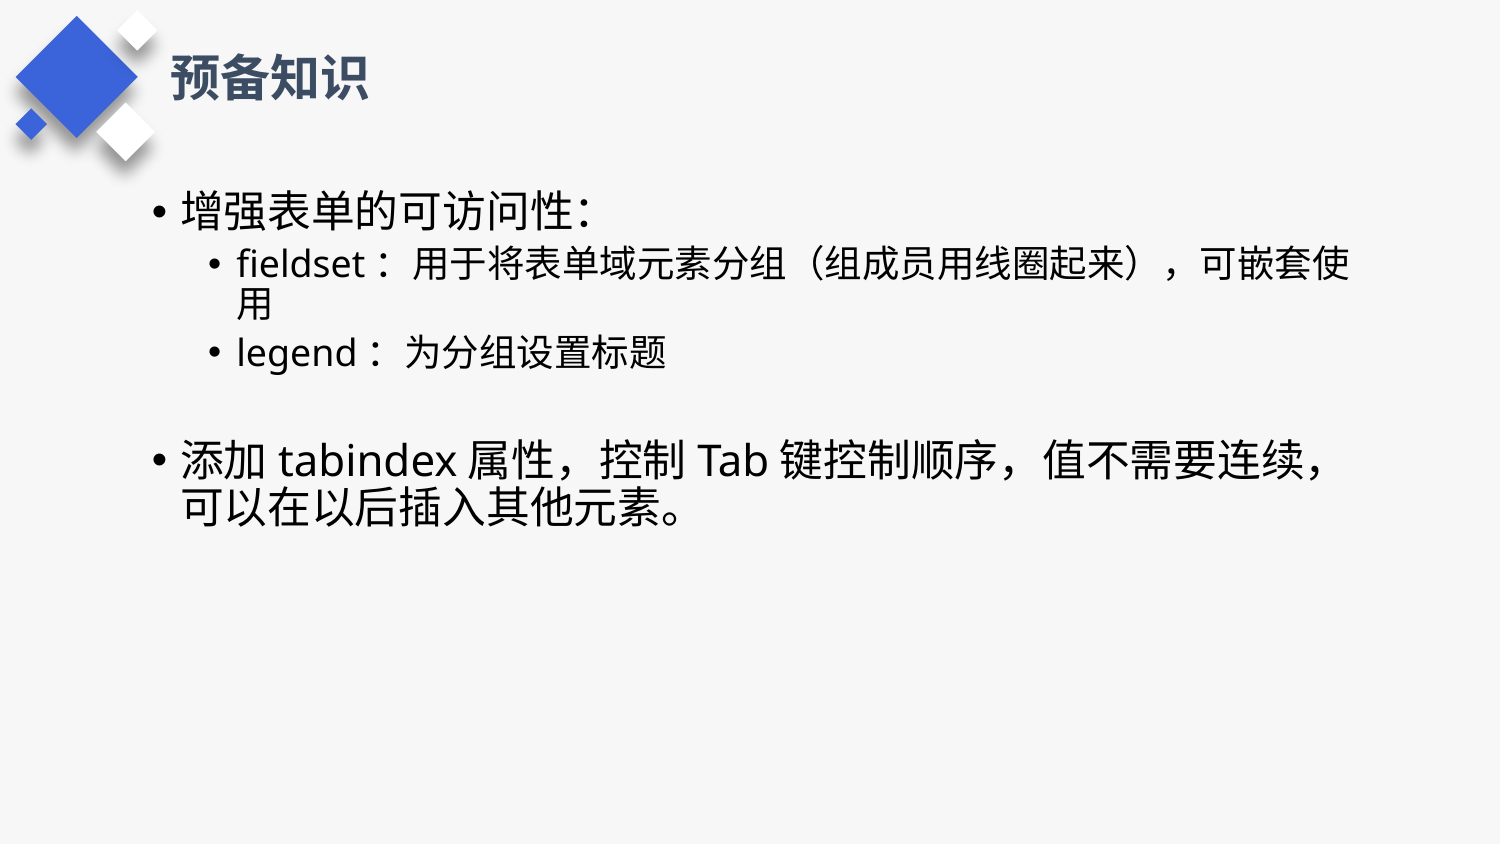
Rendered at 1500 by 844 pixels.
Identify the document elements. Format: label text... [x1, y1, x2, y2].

text_box [13, 106, 49, 142]
text_box [94, 101, 157, 163]
text_box 增强表单的可访问性： fieldset：用于将表单域元素分组（组成员用线圈起来），可嵌套使用 legend：为分组设置标题 添加tabindex属性，控制Tab键控制顺序，值不需要连续，可以在以后插入其他元素。 [137, 182, 1376, 693]
text_box [115, 8, 159, 53]
text_box 预备知识 [155, 39, 386, 114]
text_box [14, 14, 140, 140]
